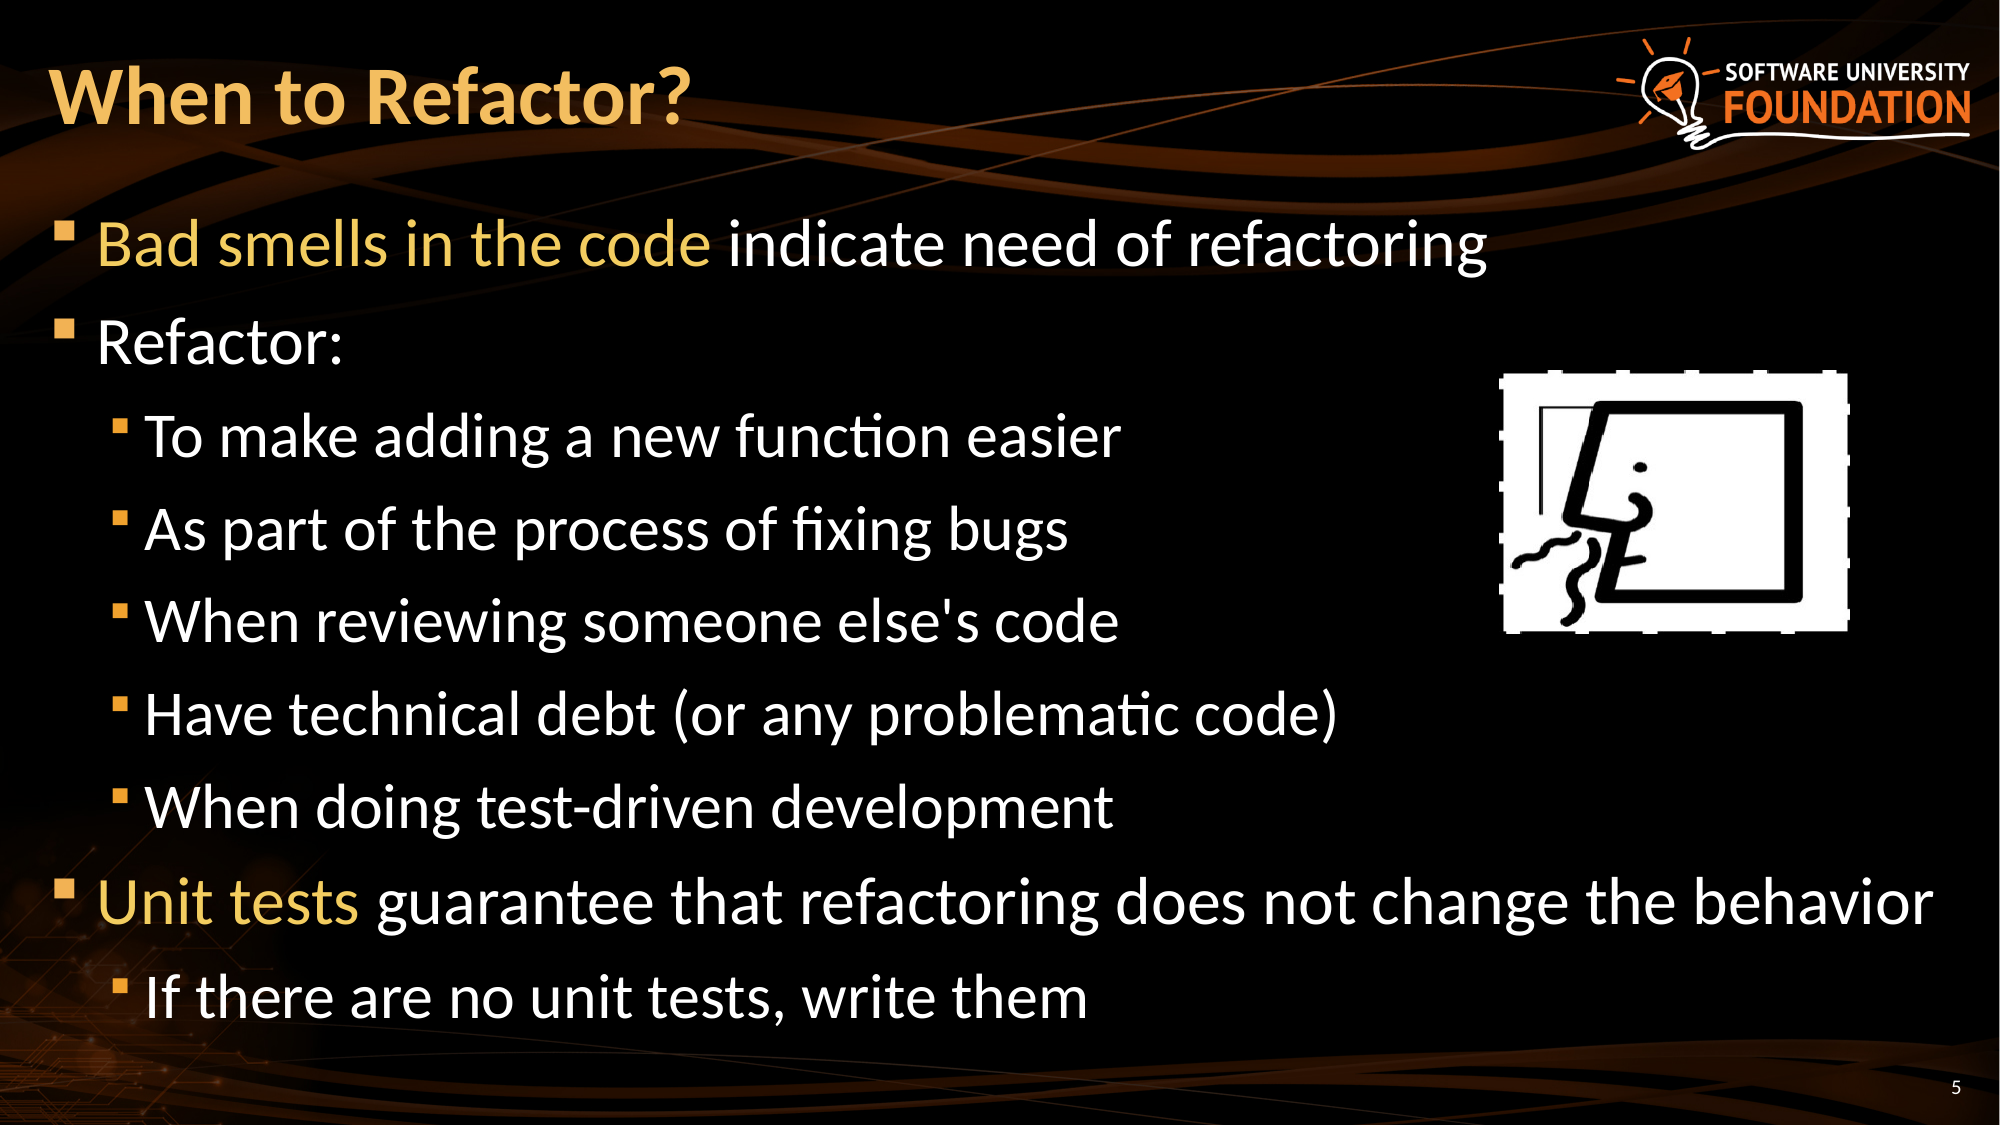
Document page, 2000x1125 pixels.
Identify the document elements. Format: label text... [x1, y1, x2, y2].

list Bad smells in the code indicate need of refactoring Refactor: To make adding a new function easier As part of the process of fixing bugs When reviewing someone else's code Have technical debt (or any problematic code) When doing test-driven development Unit tests guarantee that refactoring does not change the behavior If there are no unit tests, write them [31, 188, 1968, 1103]
title When to Refactor? [30, 6, 1602, 189]
picture [0, 0, 2000, 1125]
